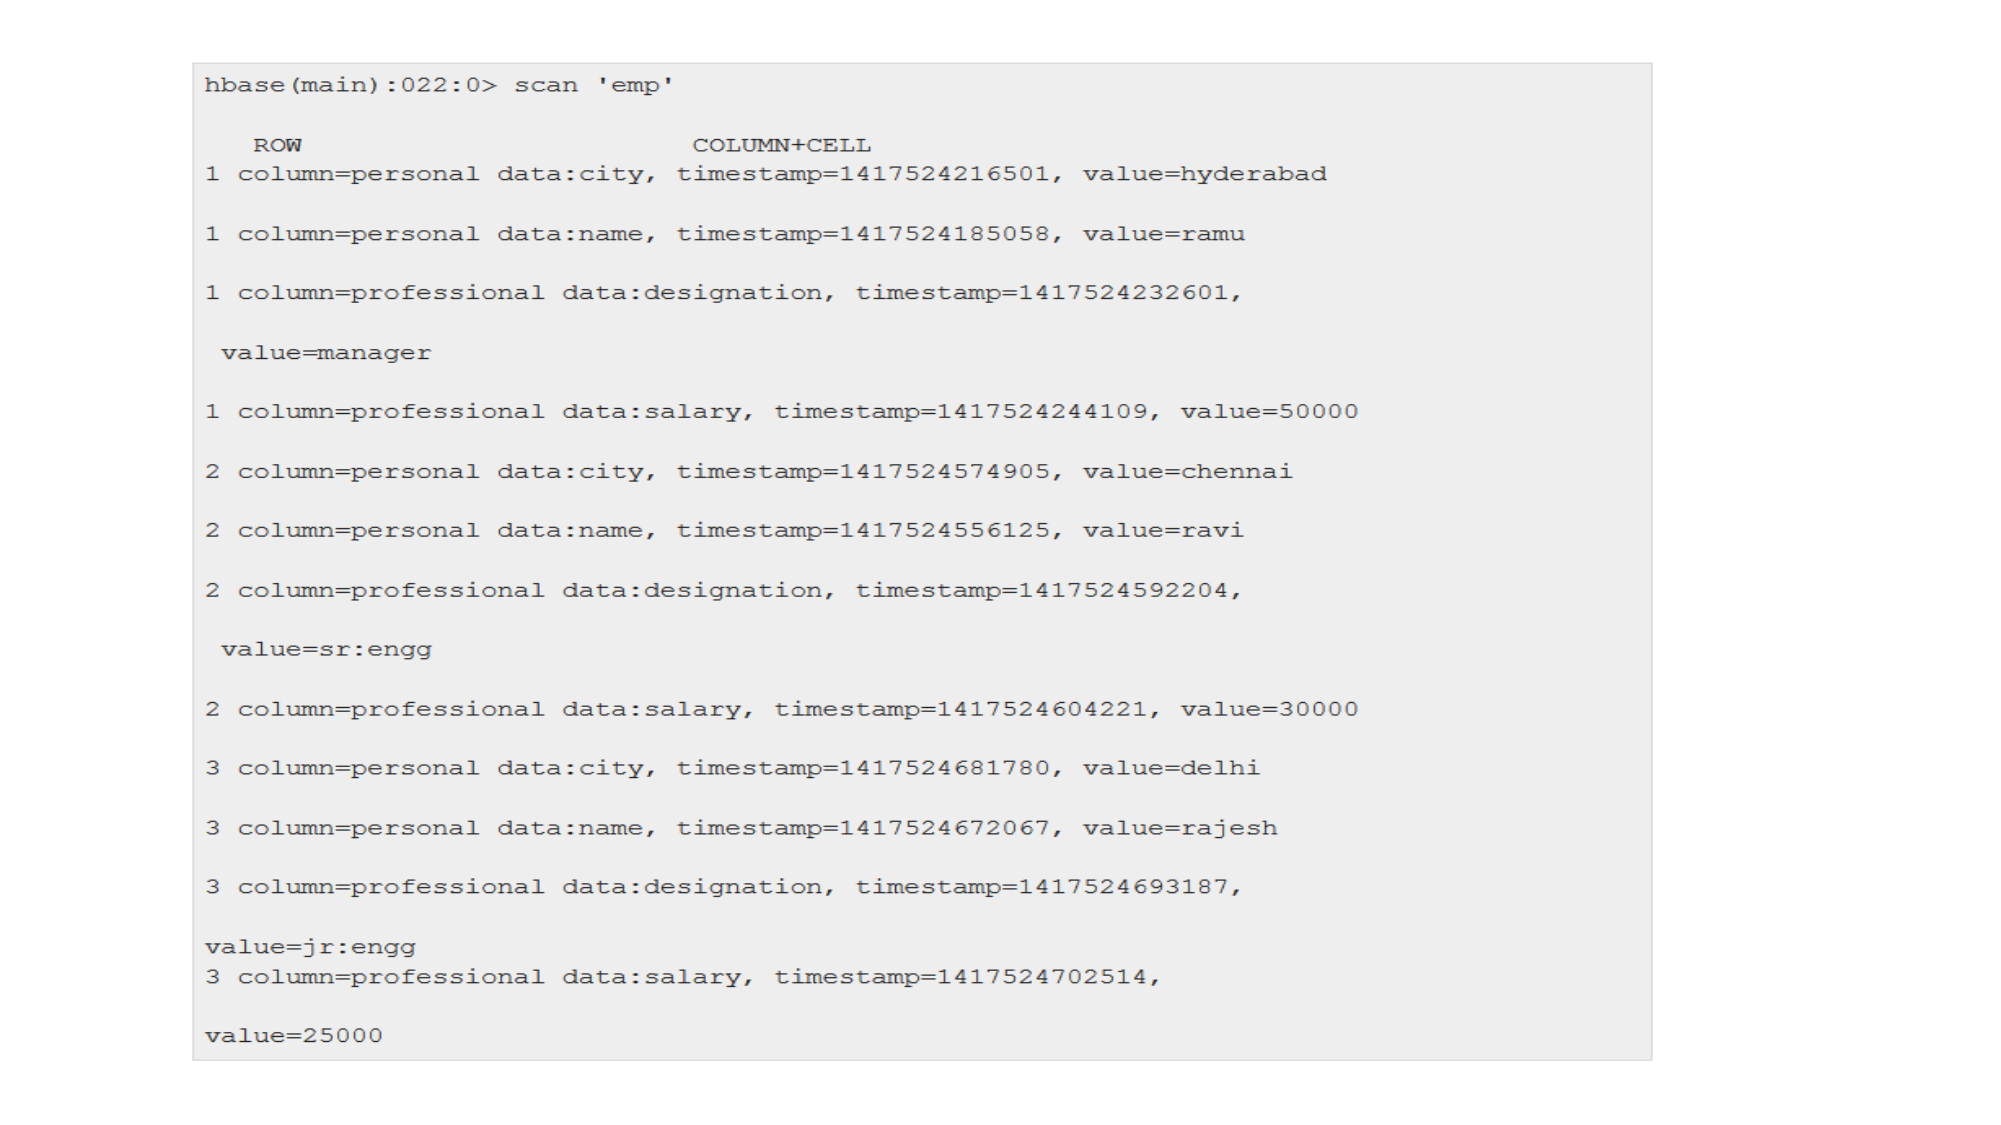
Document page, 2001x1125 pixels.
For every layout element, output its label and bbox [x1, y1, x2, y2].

picture [191, 54, 1666, 1071]
